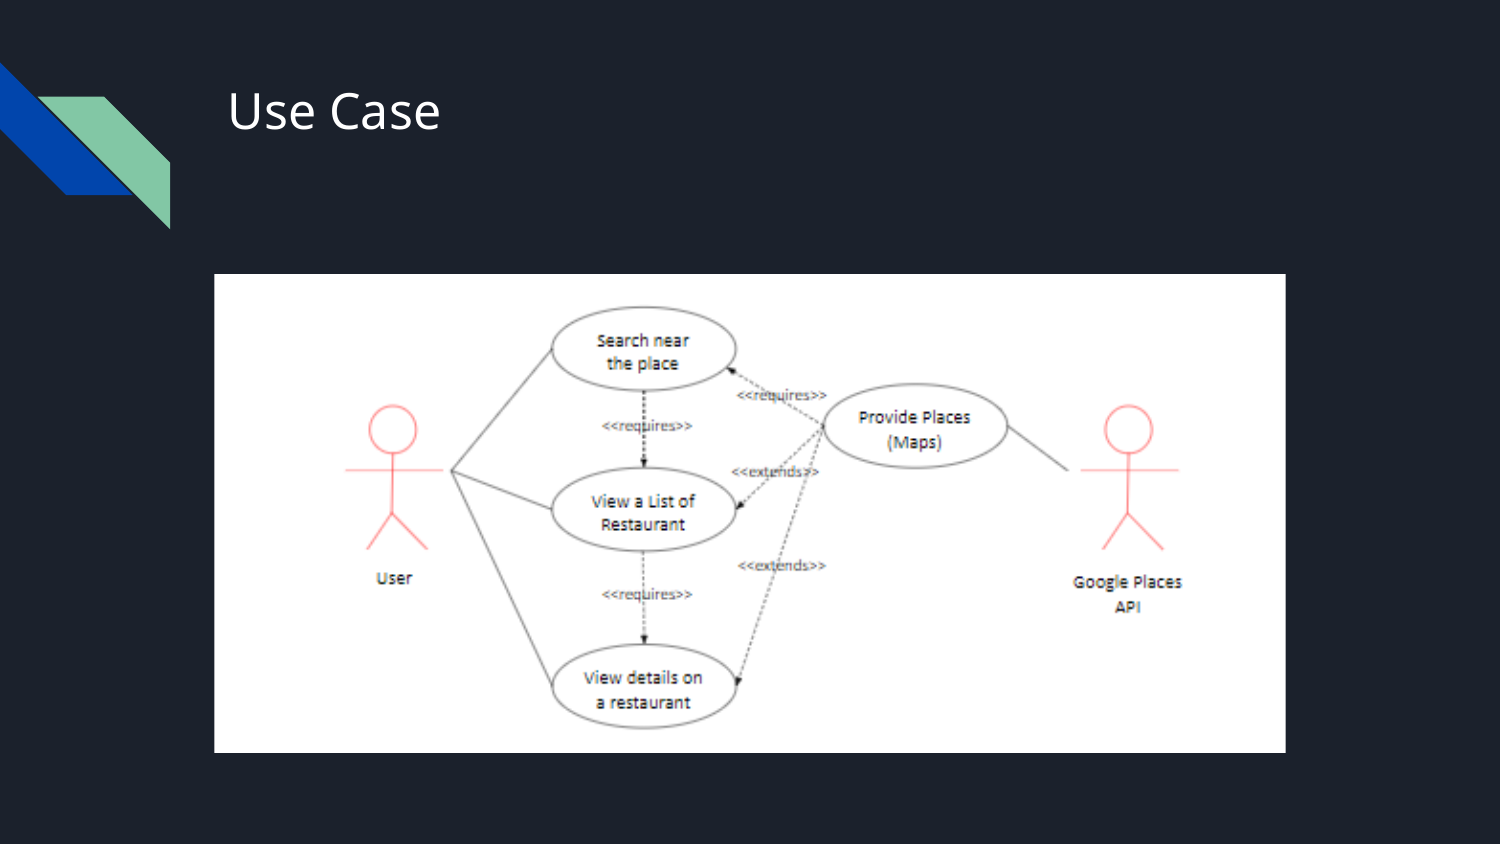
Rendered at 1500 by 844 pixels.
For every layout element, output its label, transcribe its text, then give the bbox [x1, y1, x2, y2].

title Use Case [212, 64, 1368, 215]
picture [214, 274, 1286, 753]
